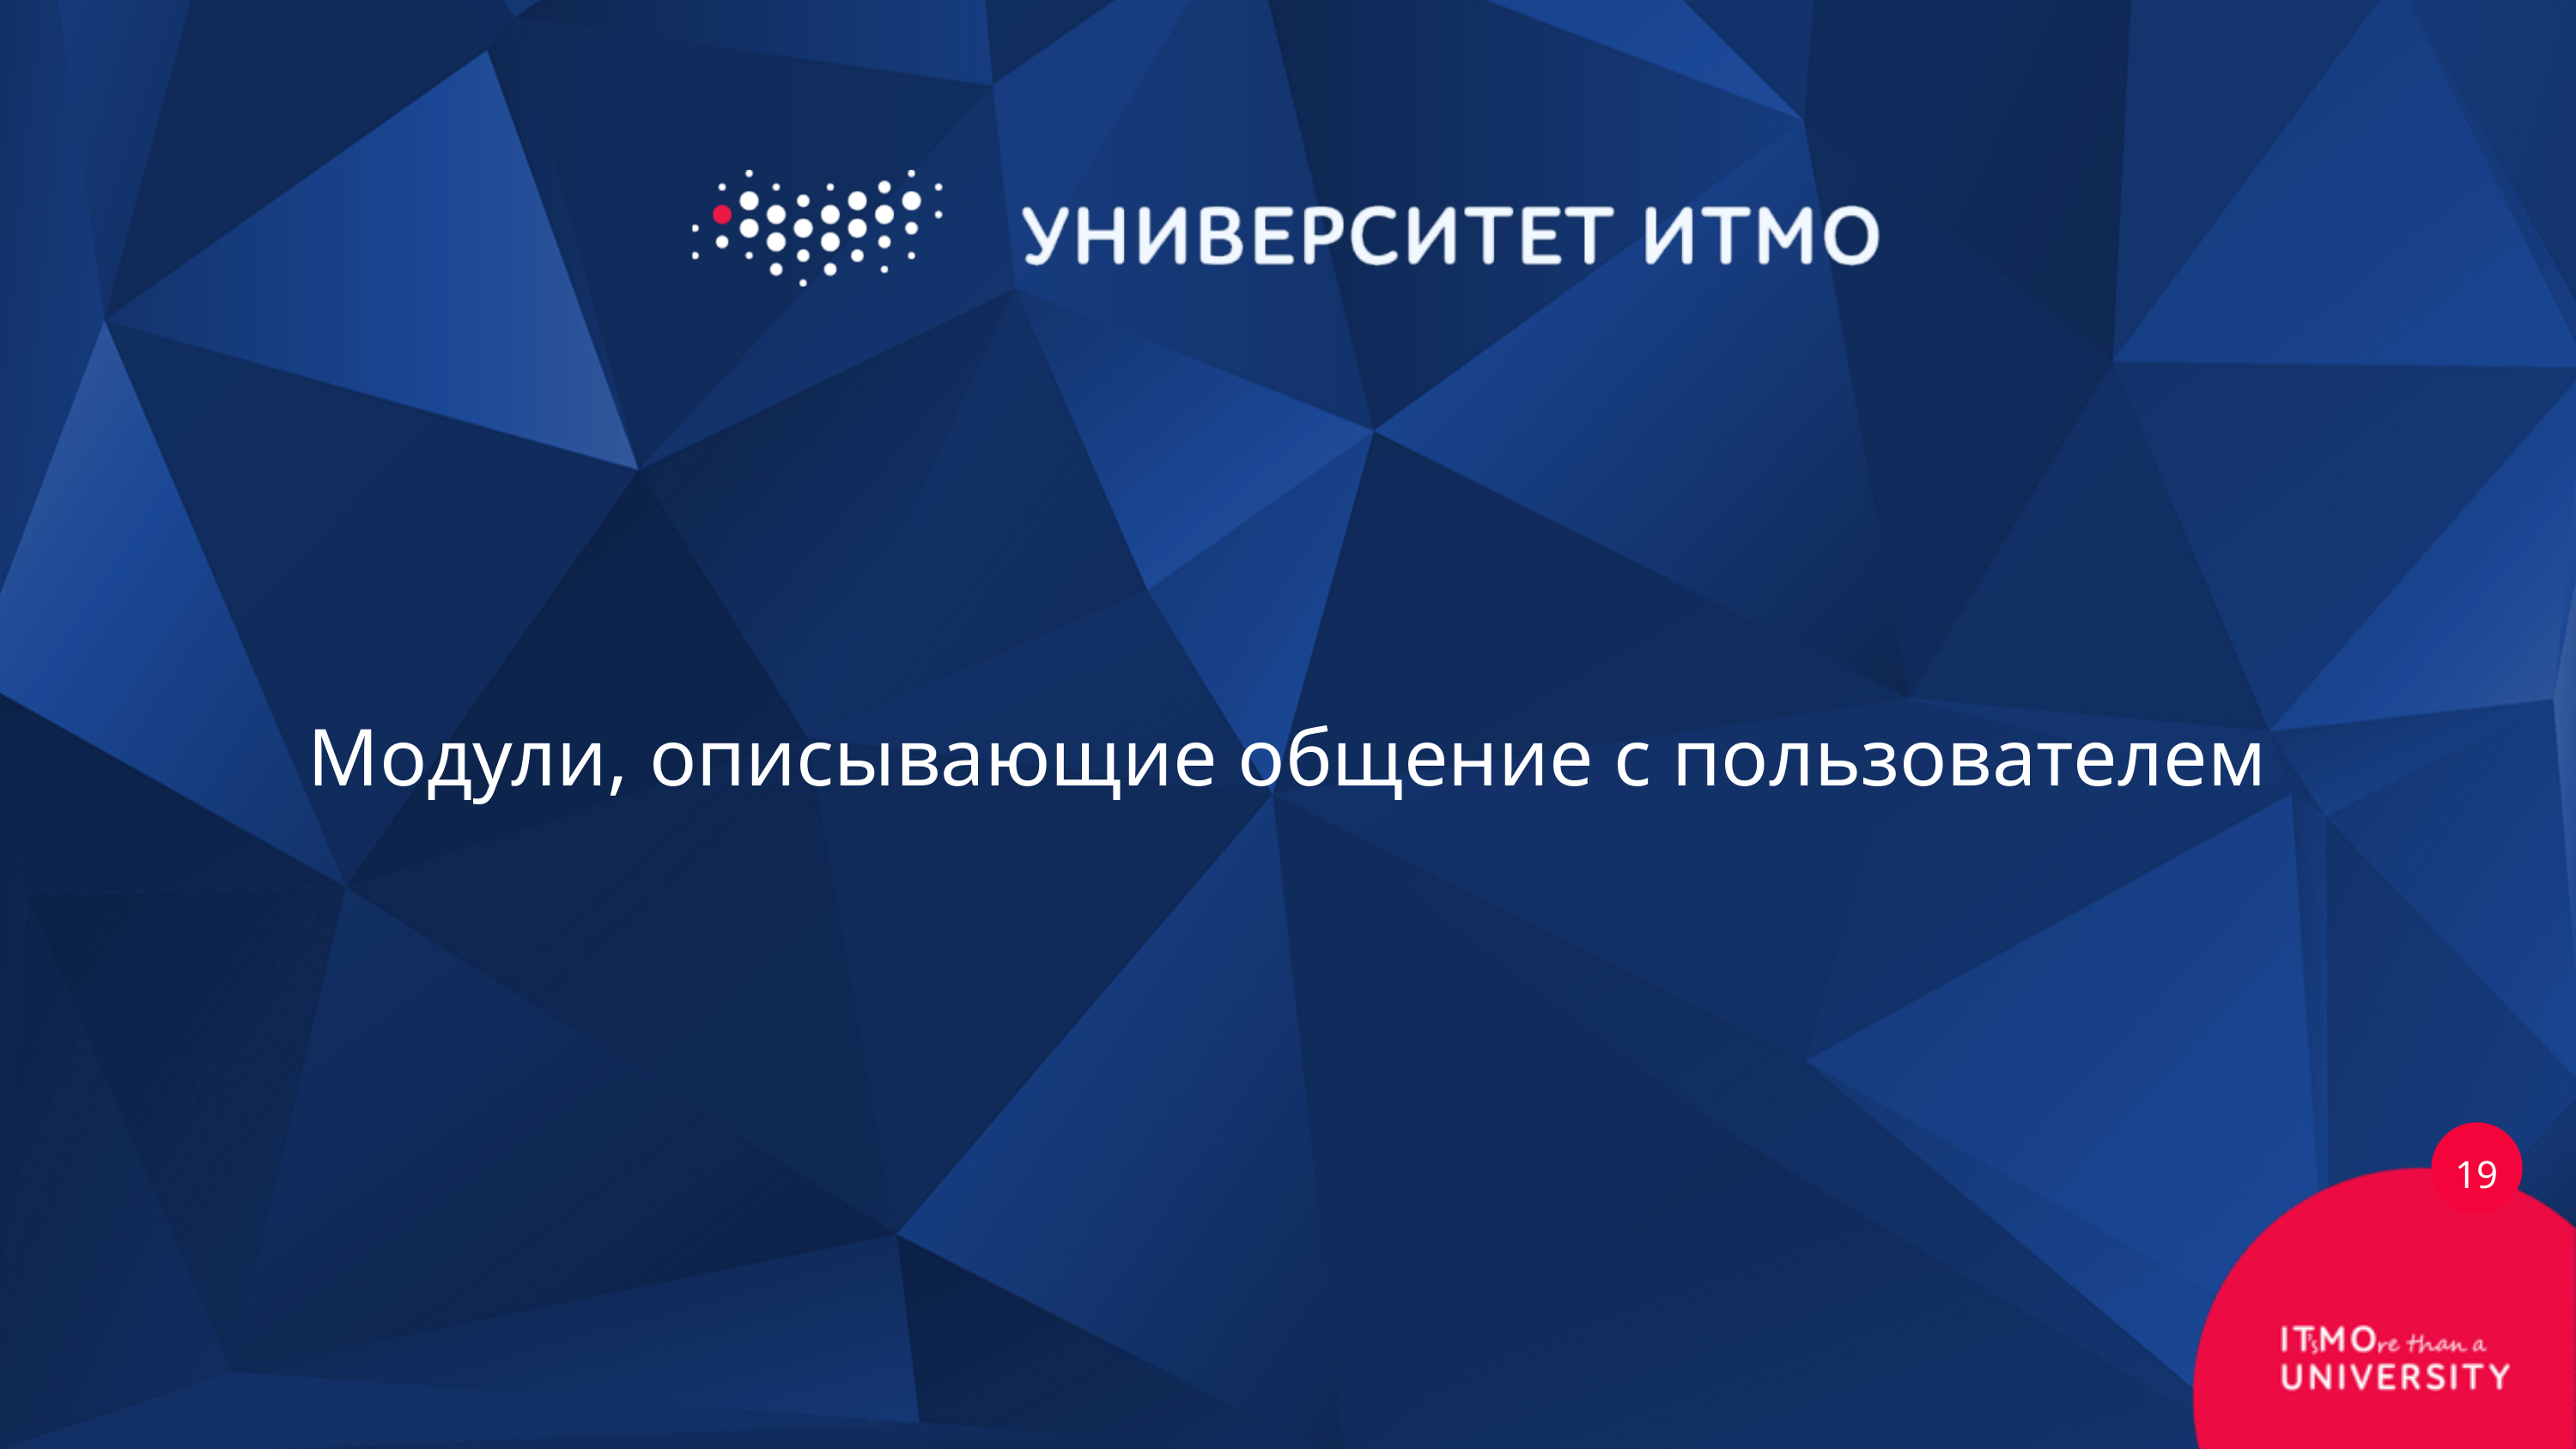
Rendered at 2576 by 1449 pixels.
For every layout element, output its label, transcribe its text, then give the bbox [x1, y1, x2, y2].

picture [0, 0, 2576, 1449]
text_box Модули, описывающие общение с пользователем [144, 661, 2432, 802]
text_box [2431, 1122, 2524, 1215]
